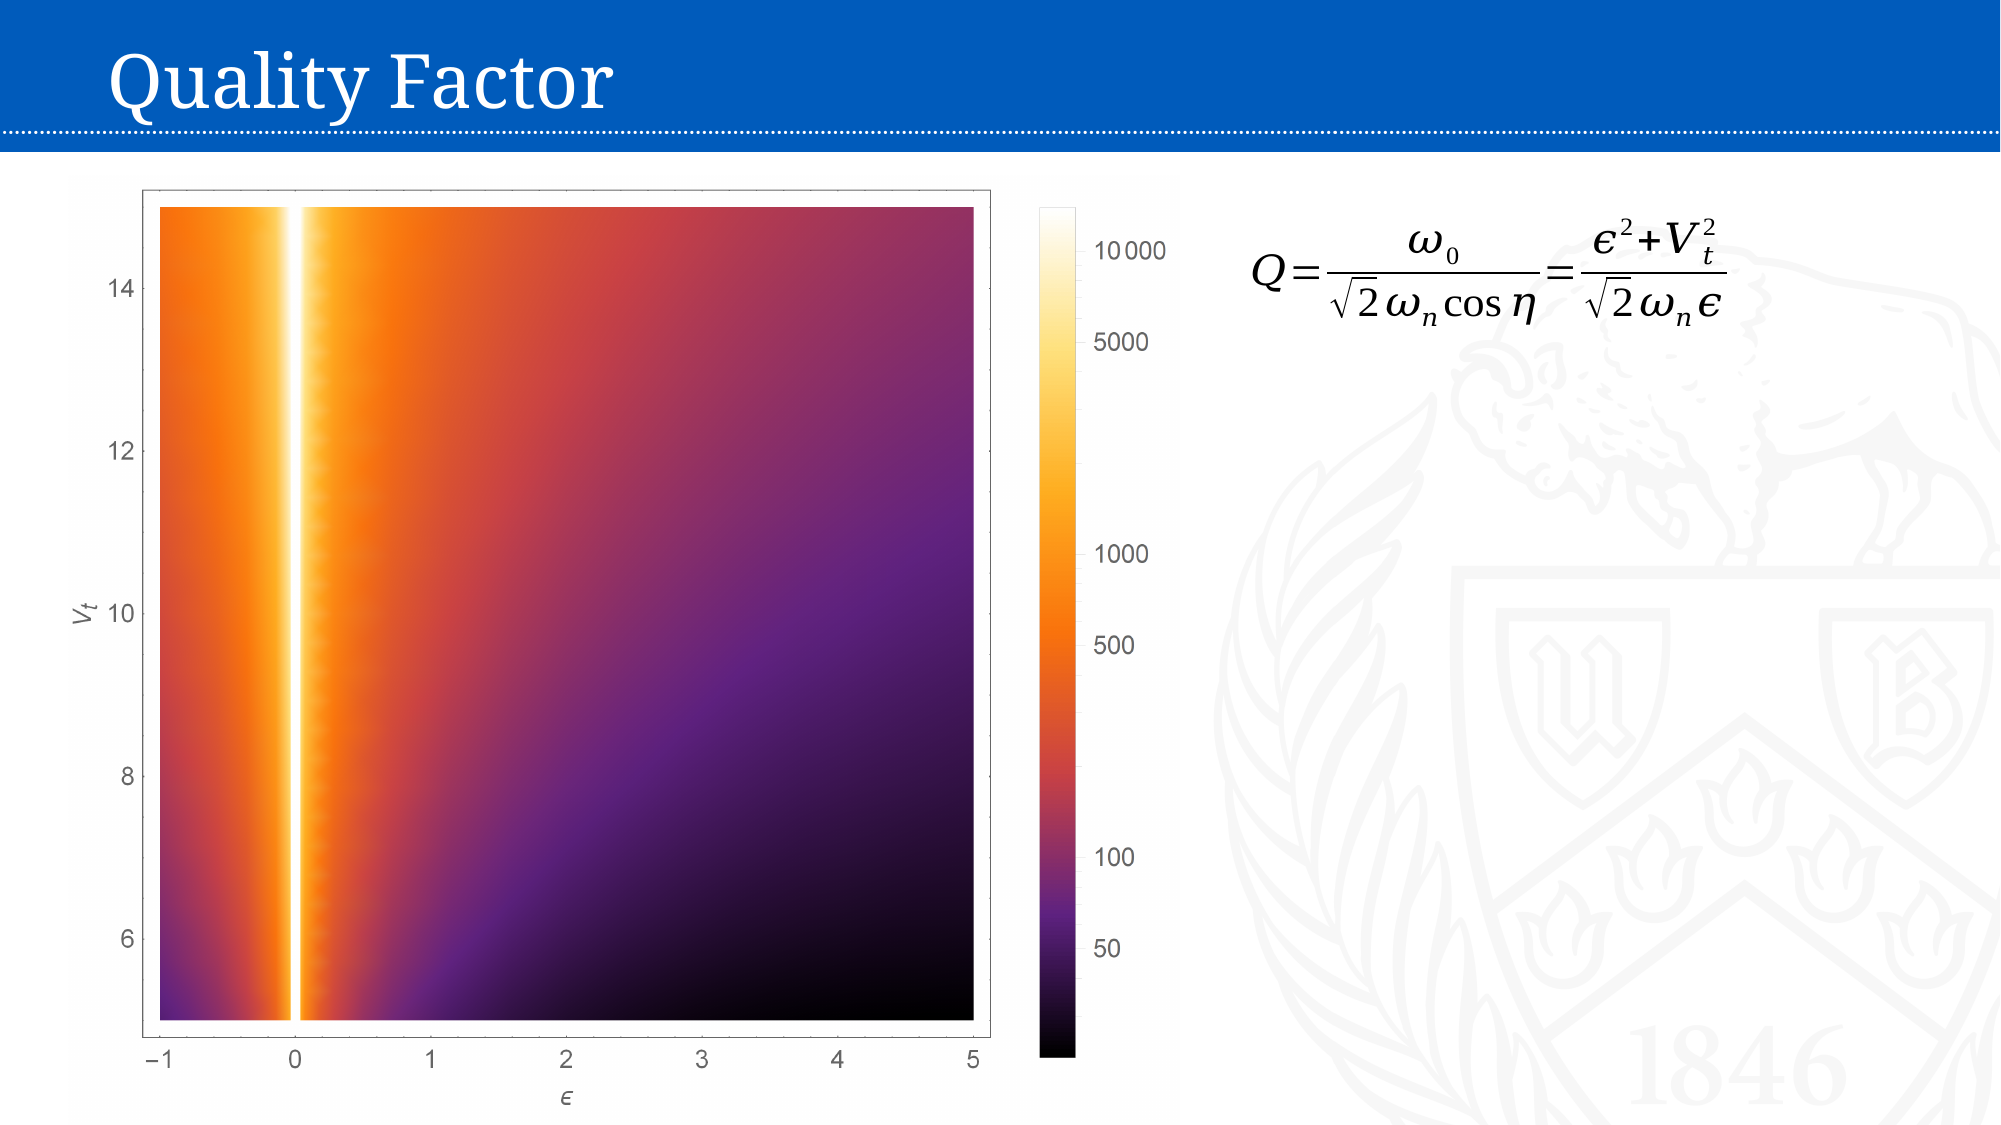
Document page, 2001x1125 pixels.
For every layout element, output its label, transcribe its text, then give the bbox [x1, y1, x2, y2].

picture [0, 0, 2001, 1125]
title Quality Factor [93, 35, 1818, 133]
